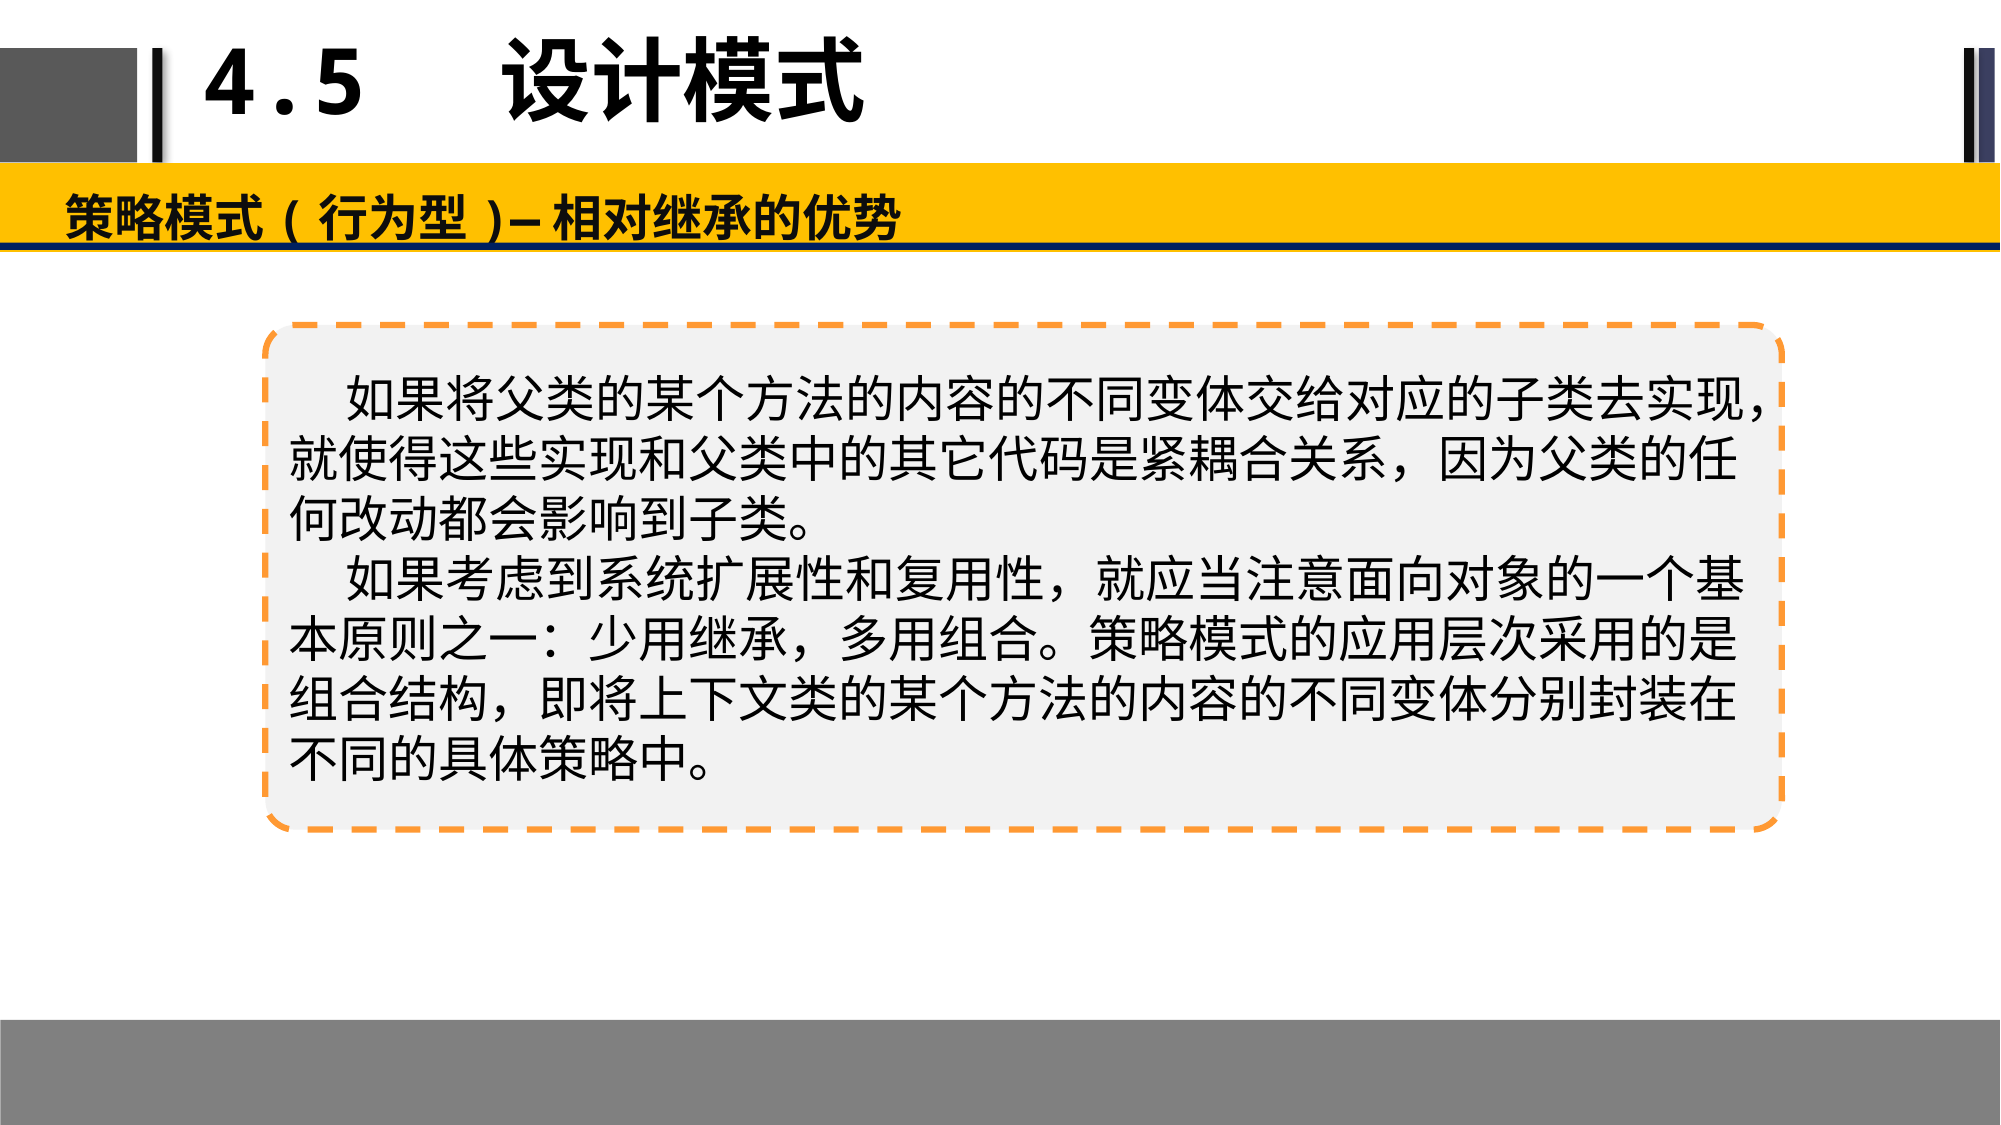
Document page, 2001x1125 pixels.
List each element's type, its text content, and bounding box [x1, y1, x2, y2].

text_box [0, 1019, 2000, 1125]
text_box 如果将父类的某个方法的内容的不同变体交给对应的子类去实现，就使得这些实现和父类中的其它代码是紧耦合关系，因为父类的任何改动都会影响到子类。 如果考虑到系统扩展性和复用性，就应当注意面向对象的一个基本原则之一：少用继承，多用组合。策略模式的应用层次采用的是组合结构，即将上下文类的某个方法的内容的不同变体分别封装在不同的具体策略中。 [264, 323, 1783, 831]
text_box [0, 162, 2000, 252]
title 4.5 设计模式 [187, 2, 1459, 162]
